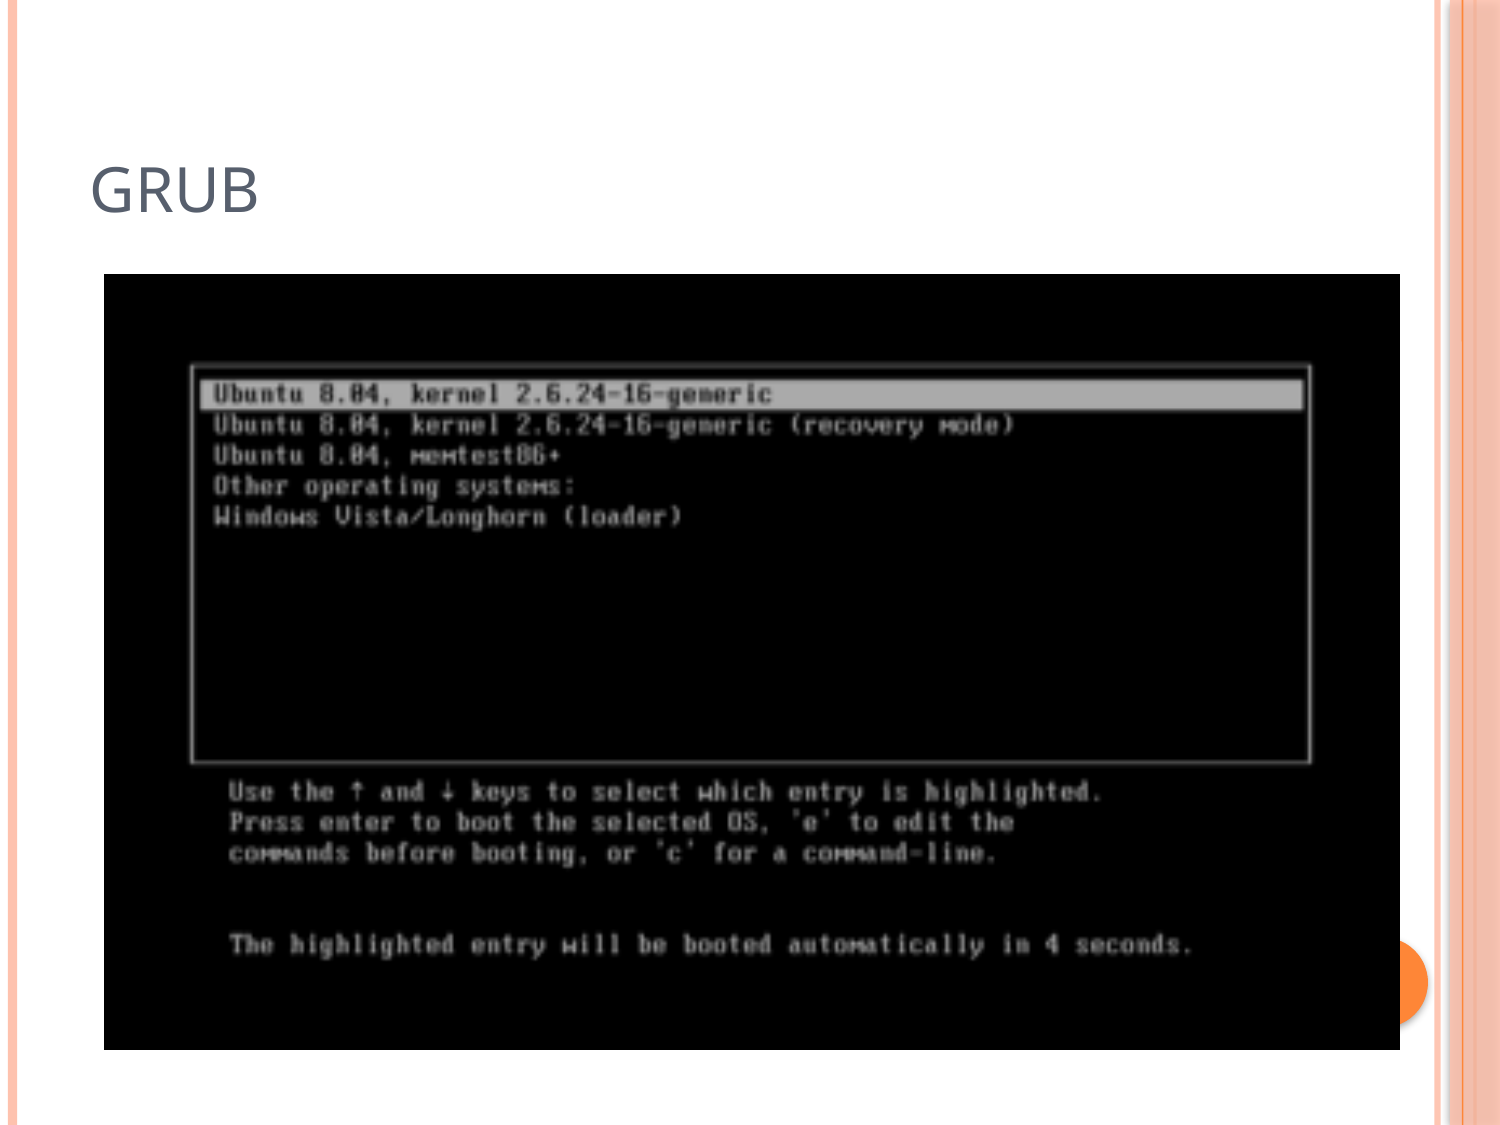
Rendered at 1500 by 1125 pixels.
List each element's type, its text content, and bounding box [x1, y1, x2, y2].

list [103, 274, 1401, 1051]
title GRUB [75, 45, 1300, 233]
